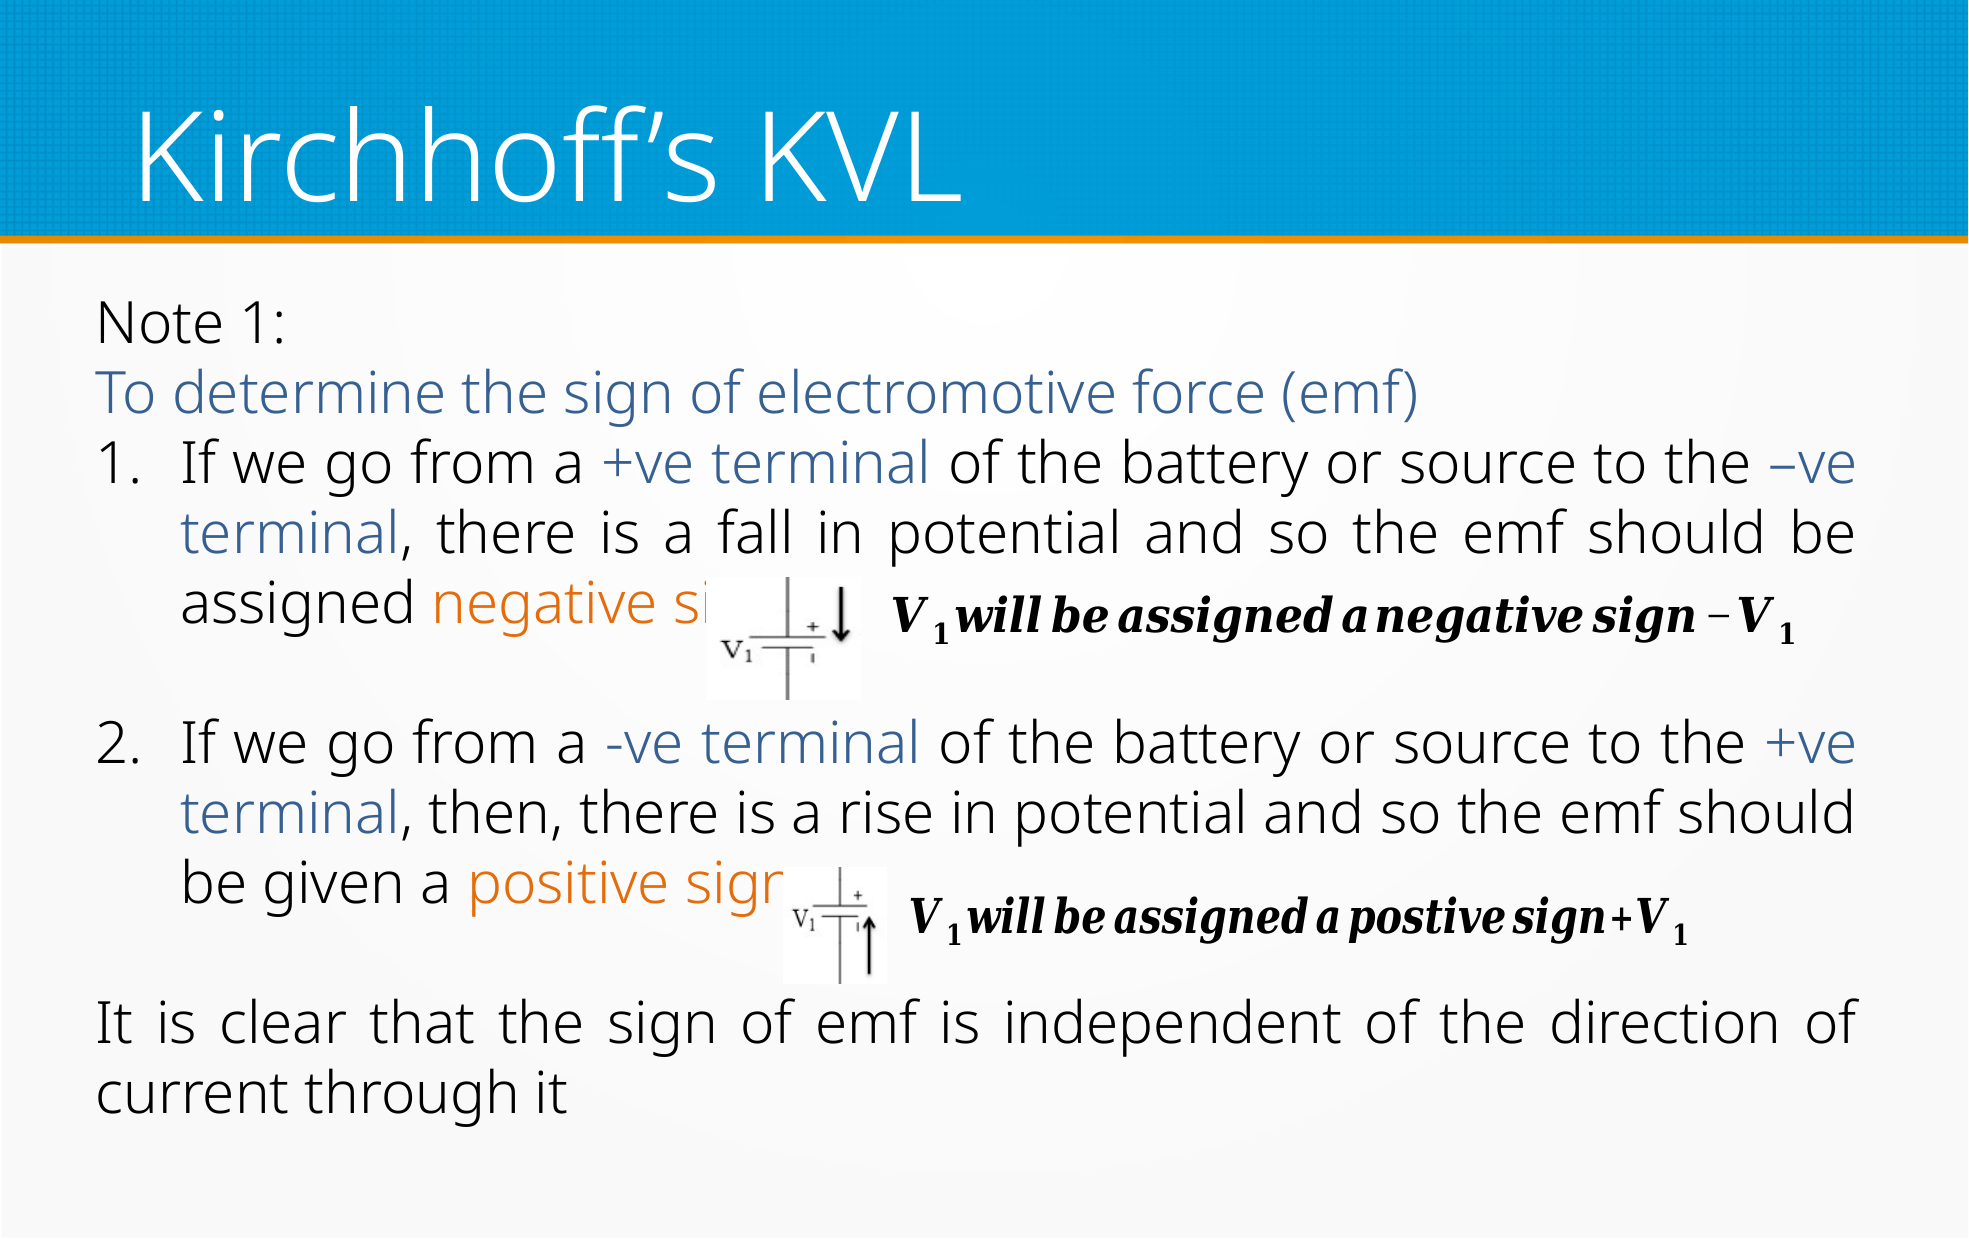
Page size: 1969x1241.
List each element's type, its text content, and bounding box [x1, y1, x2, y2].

text_box Note 1: To determine the sign of electromotive force (emf) If we go from a +ve terminal of the battery or source to the –ve terminal, there is a fall in potential and so the emf should be assigned negative sign. If we go from a -ve terminal of the battery or source to the +ve terminal, then, there is a rise in potential and so the emf should be given a positive sign. It is clear that the sign of emf is independent of the direction of current through it [95, 285, 1858, 1193]
picture [0, 236, 1969, 1241]
text_box Kirchhoff’s KVL [98, 19, 1870, 227]
